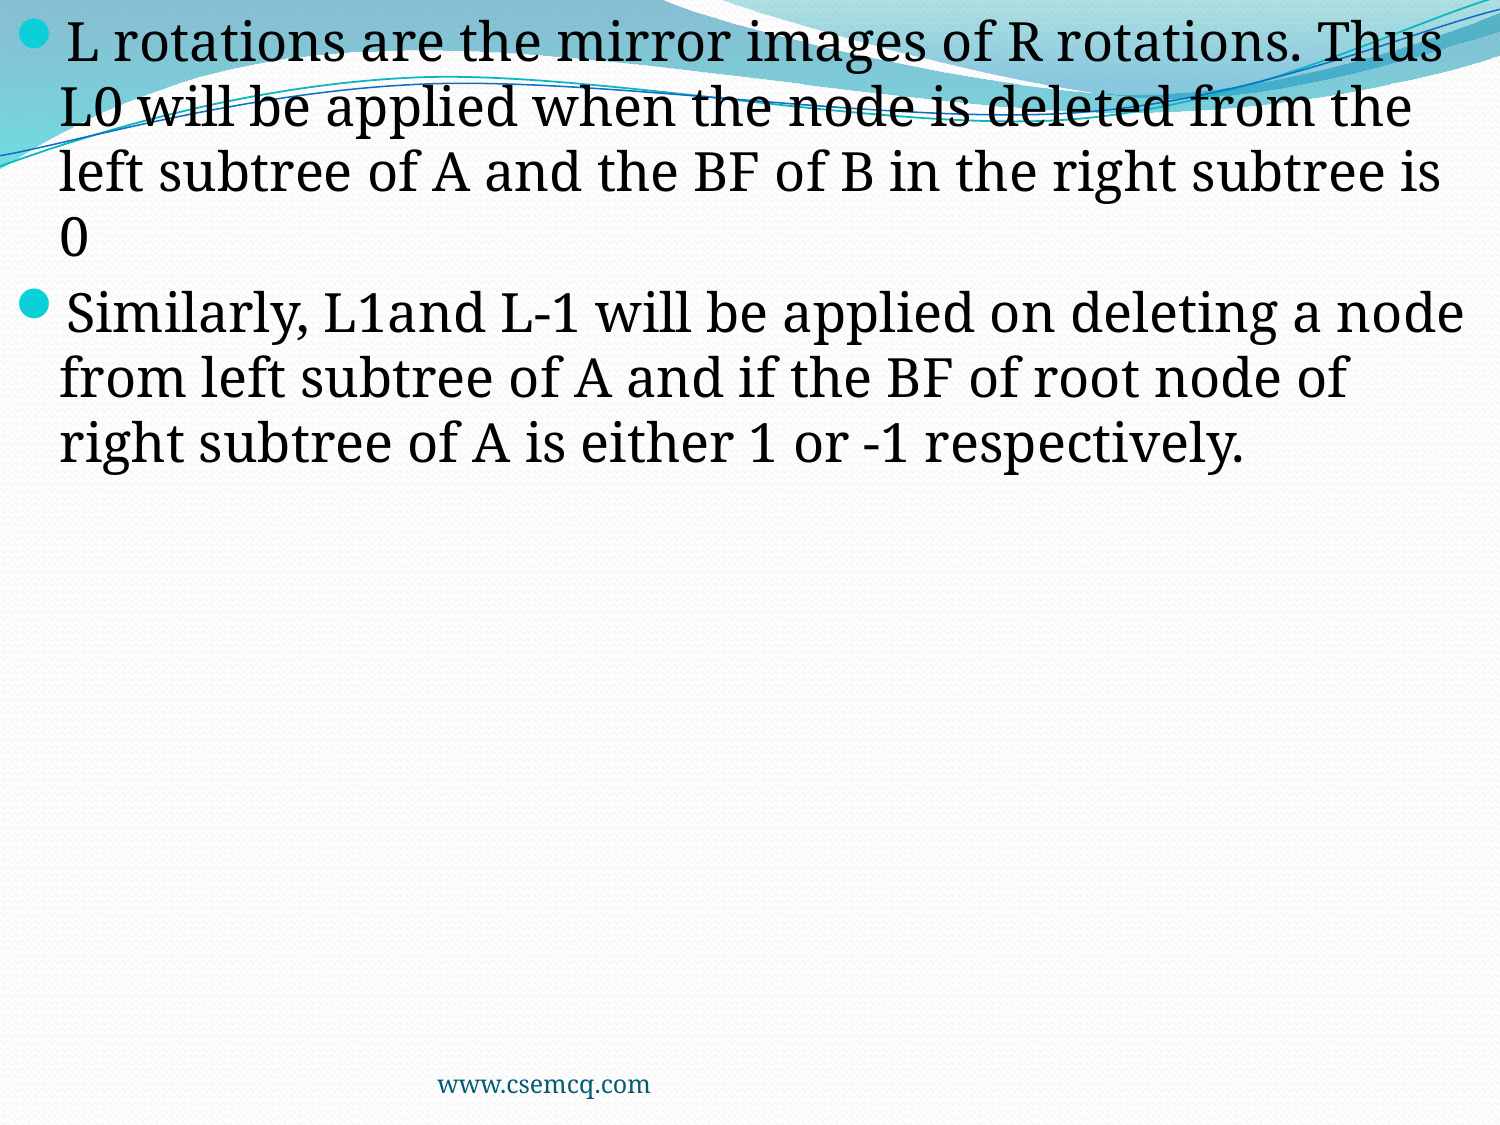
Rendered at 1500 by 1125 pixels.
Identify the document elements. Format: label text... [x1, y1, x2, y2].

list L rotations are the mirror images of R rotations. Thus L0 will be applied when the node is deleted from the left subtree of A and the BF of B in the right subtree is 0 Similarly, L1and L-1 will be applied on deleting a node from left subtree of A and if the BF of root node of right subtree of A is either 1 or -1 respectively. [0, 0, 1500, 1125]
footer www.csemcq.com [437, 1042, 988, 1103]
